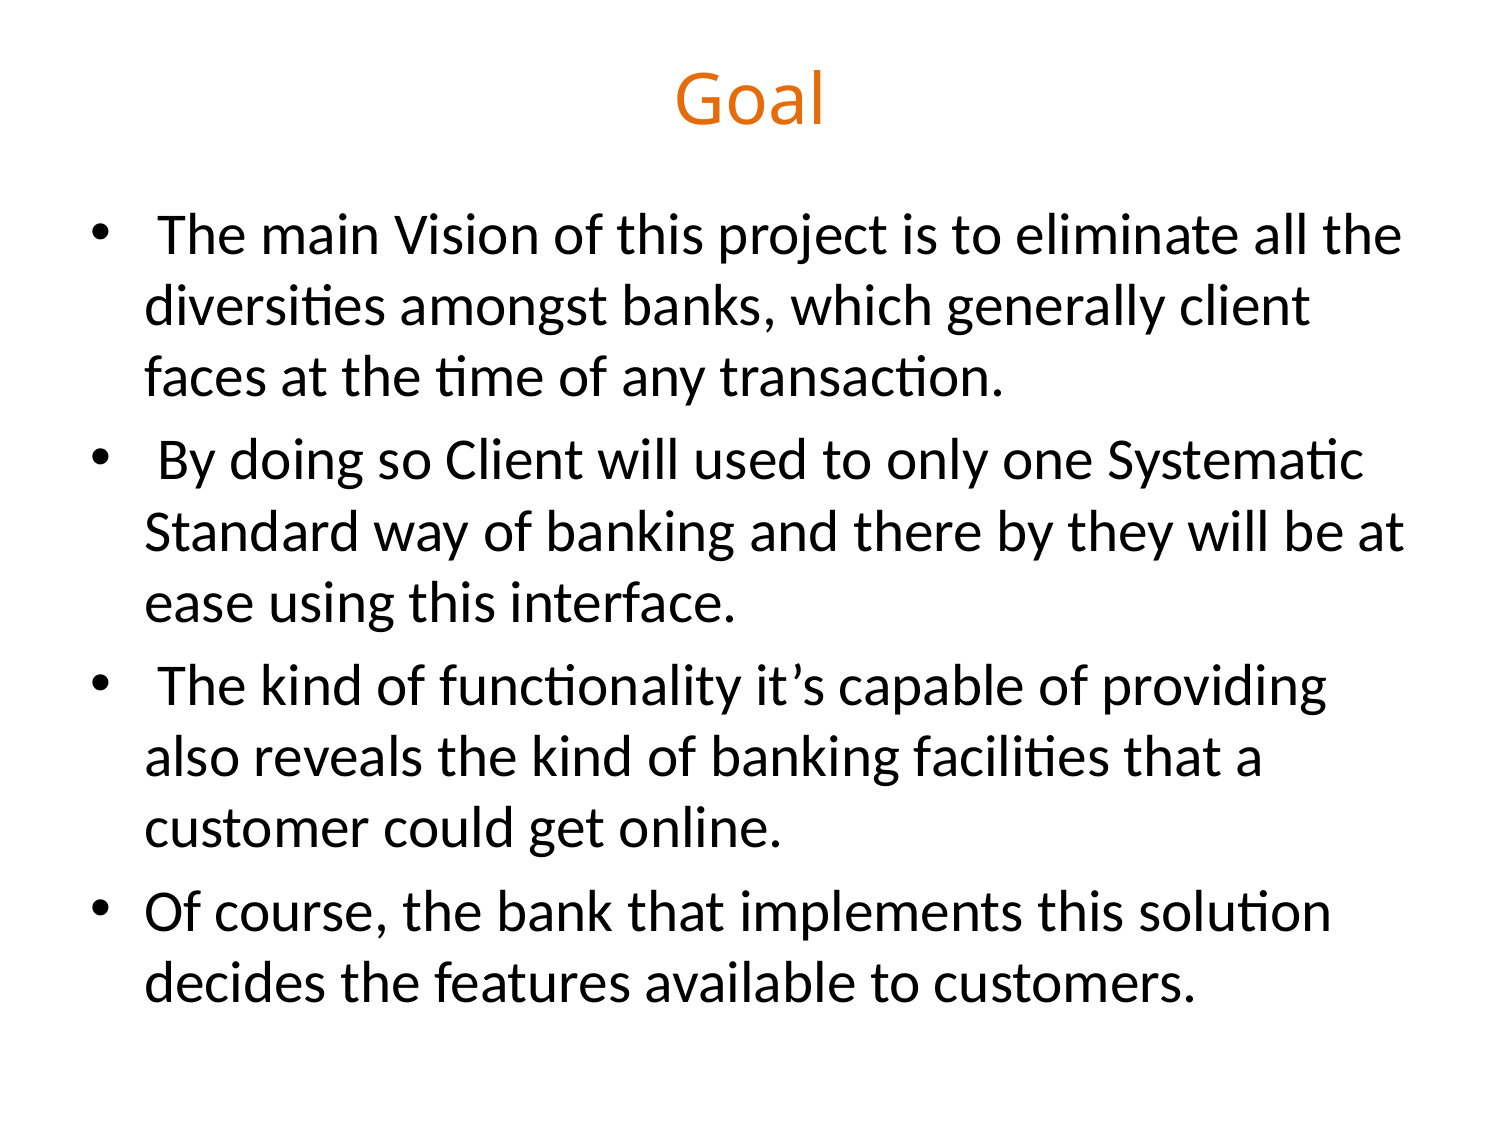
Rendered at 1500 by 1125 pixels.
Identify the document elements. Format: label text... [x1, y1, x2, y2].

title Goal [75, 45, 1425, 187]
list The main Vision of this project is to eliminate all the diversities amongst banks, which generally client faces at the time of any transaction. By doing so Client will used to only one Systematic Standard way of banking and there by they will be at ease using this interface. The kind of functionality it’s capable of providing also reveals the kind of banking facilities that a customer could get online. Of course, the bank that implements this solution decides the features available to customers. [75, 187, 1425, 1038]
